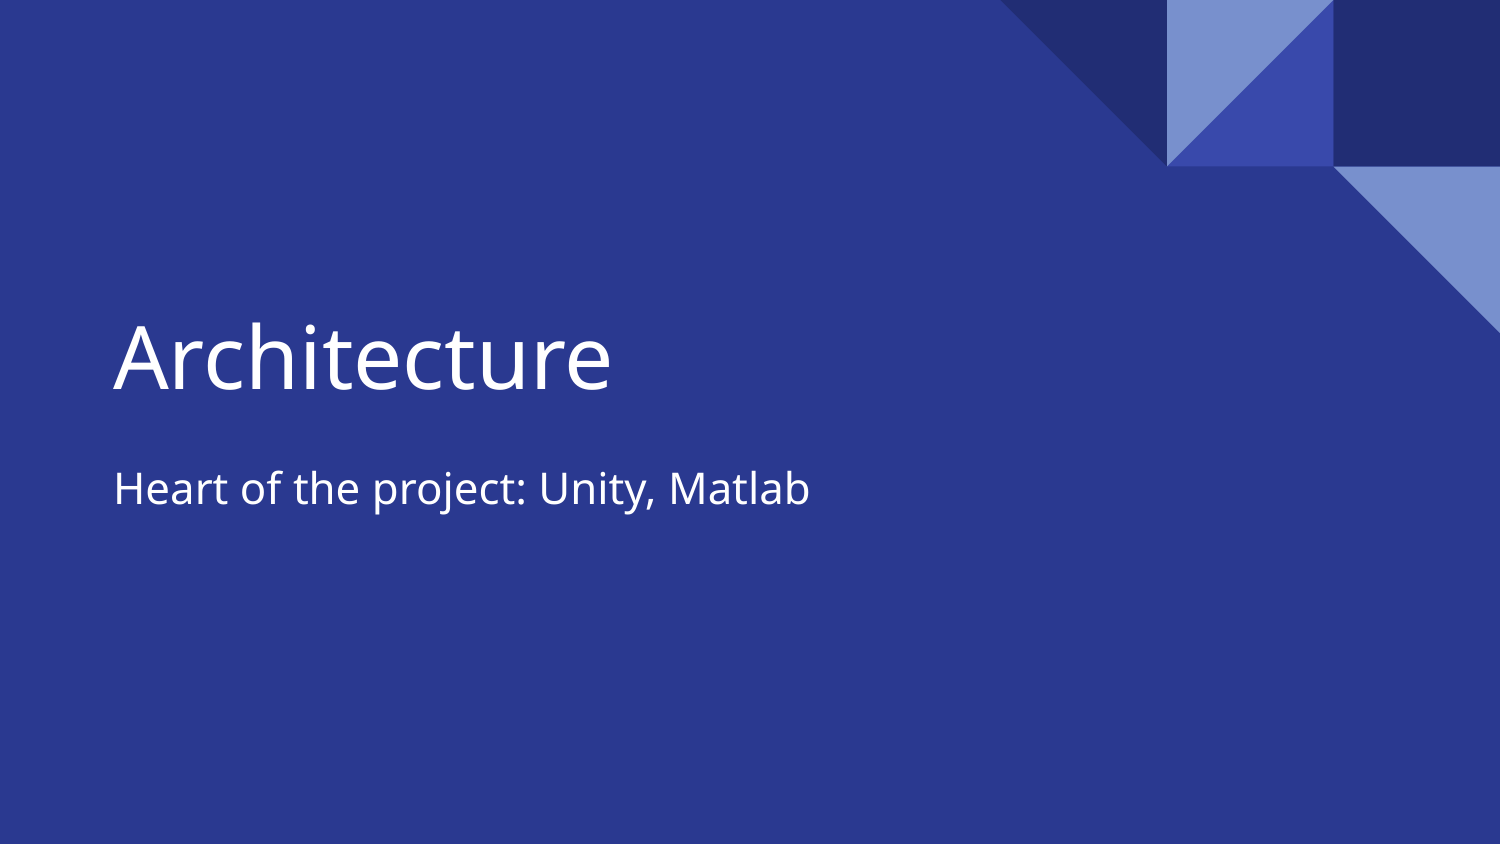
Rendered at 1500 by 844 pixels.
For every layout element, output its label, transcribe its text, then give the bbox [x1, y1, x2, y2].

title Architecture [98, 284, 1447, 422]
subtitle Heart of the project: Unity, Matlab [98, 445, 1447, 517]
